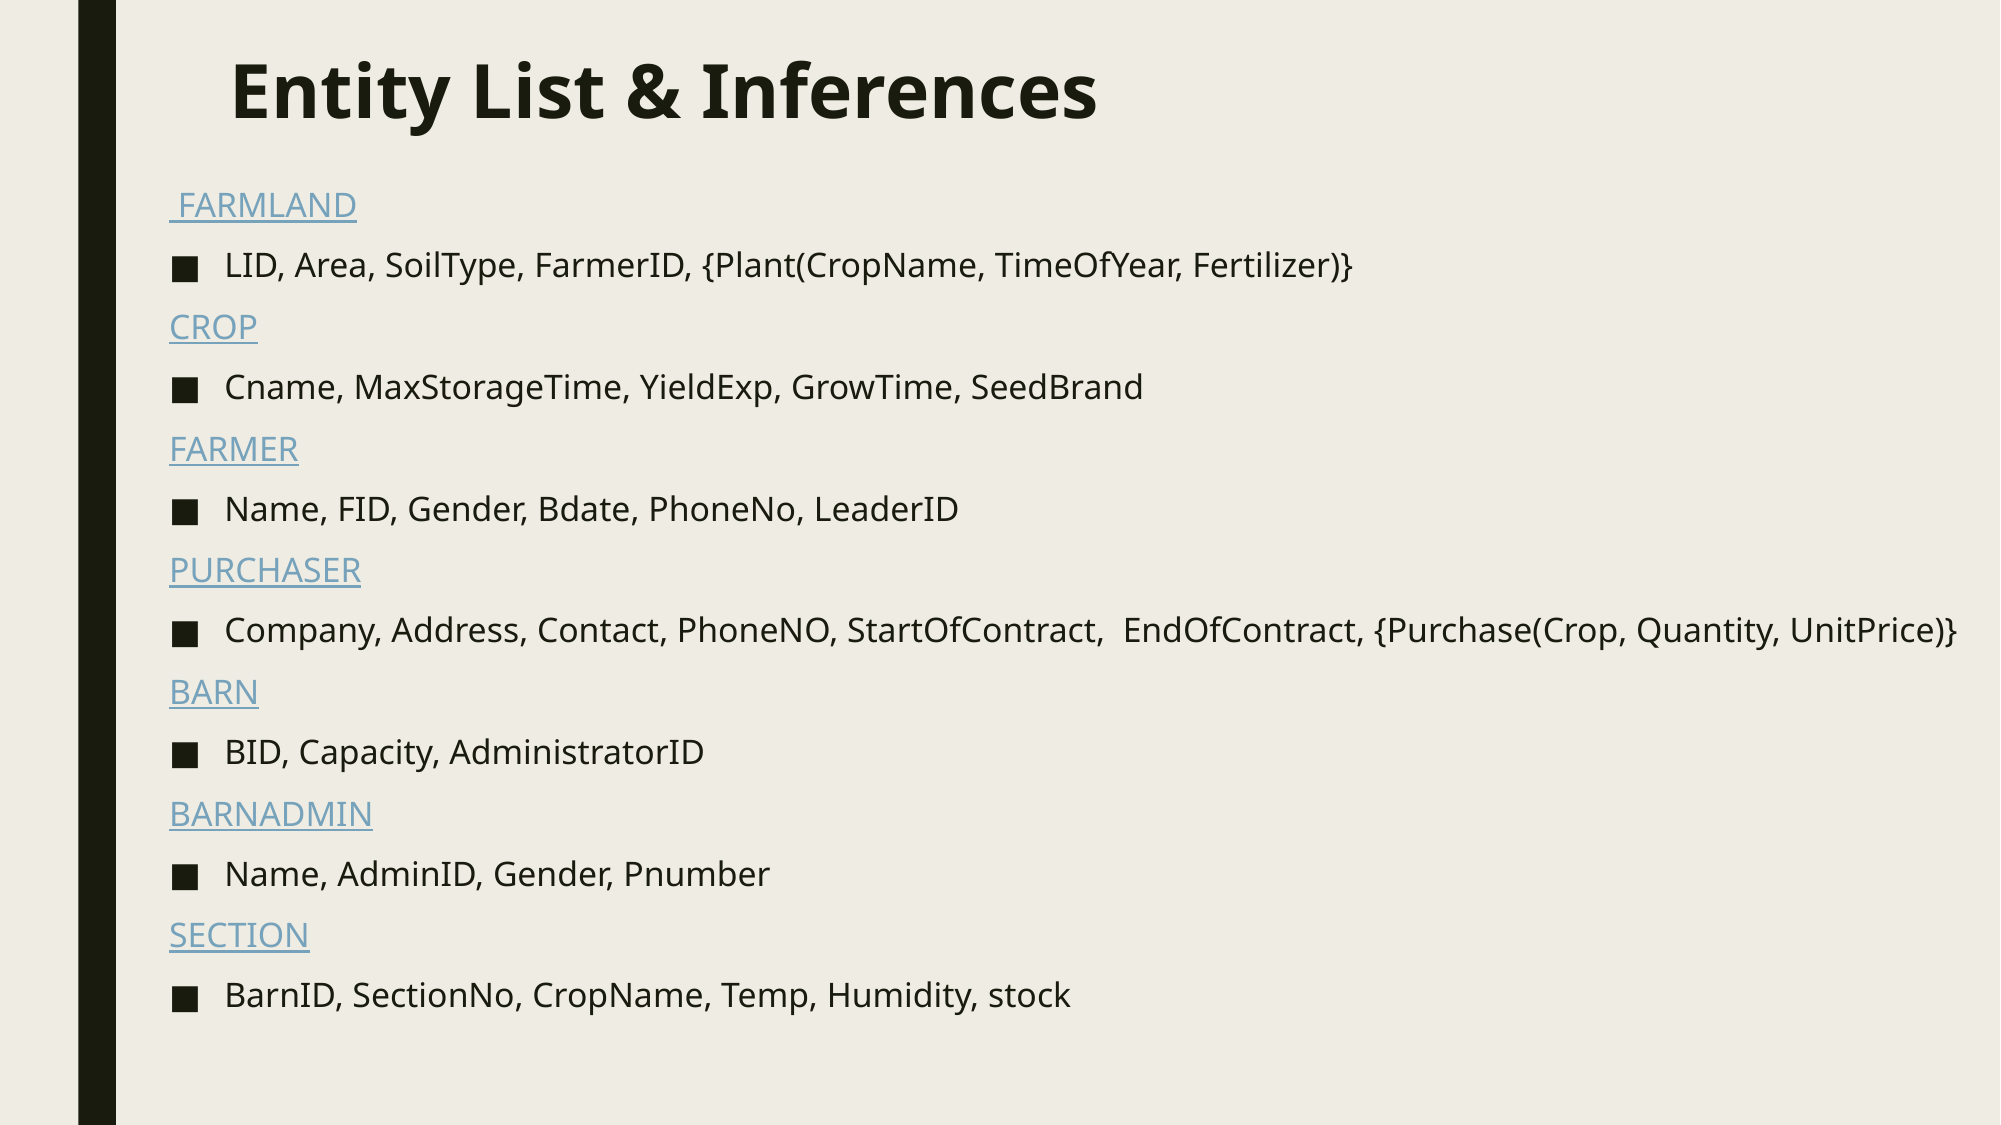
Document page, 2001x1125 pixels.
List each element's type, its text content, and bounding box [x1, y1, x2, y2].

list FARMLAND LID, Area, SoilType, FarmerID, {Plant(CropName, TimeOfYear, Fertilizer)} CROP Cname, MaxStorageTime, YieldExp, GrowTime, SeedBrand FARMER Name, FID, Gender, Bdate, PhoneNo, LeaderID PURCHASER Company, Address, Contact, PhoneNO, StartOfContract, EndOfContract, {Purchase(Crop, Quantity, UnitPrice)} BARN BID, Capacity, AdministratorID BARNADMIN Name, AdminID, Gender, Pnumber SECTION BarnID, SectionNo, CropName, Temp, Humidity, stock [154, 176, 1976, 1063]
title Entity List & Inferences [214, 46, 1491, 132]
